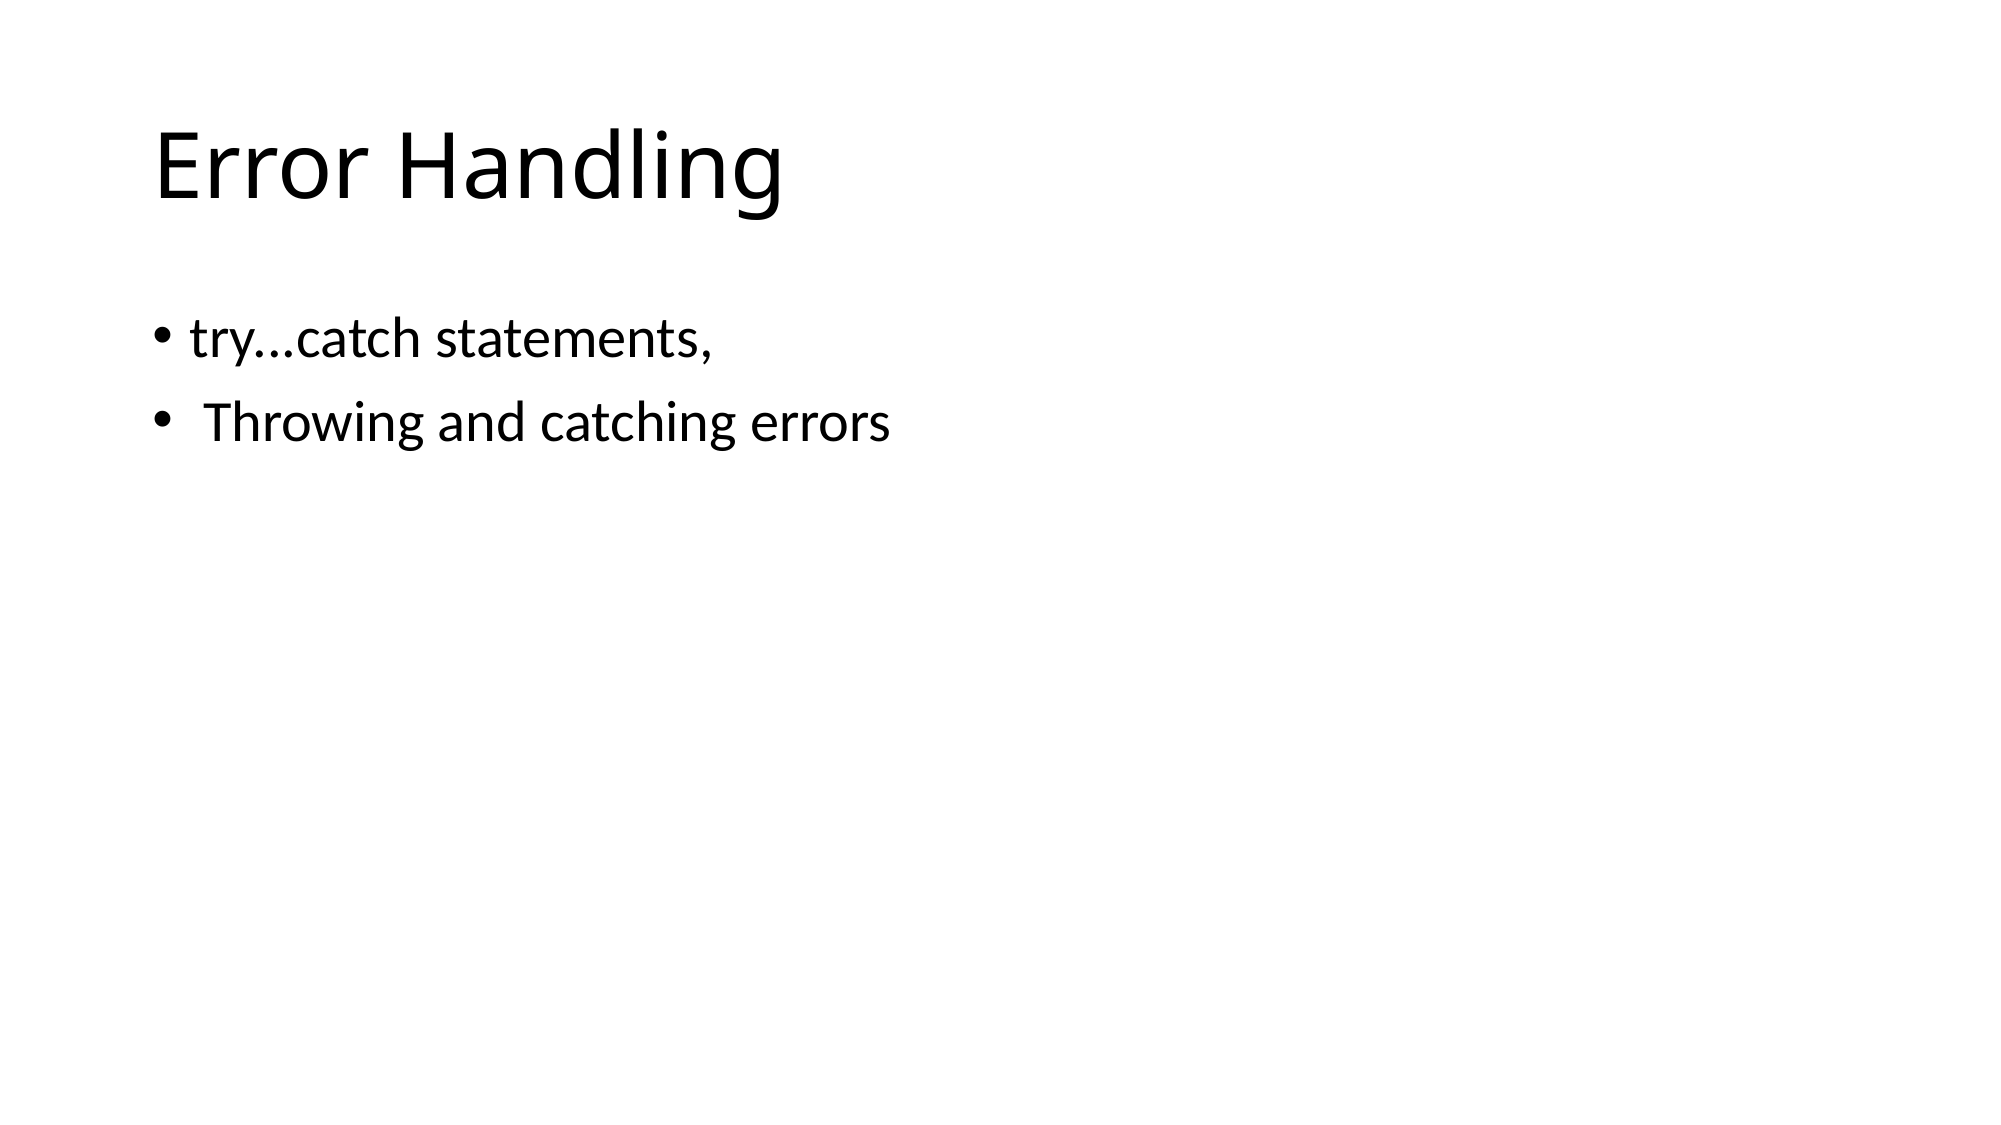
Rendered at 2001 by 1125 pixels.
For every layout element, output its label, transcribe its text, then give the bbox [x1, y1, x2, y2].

list try...catch statements, Throwing and catching errors [137, 299, 1863, 1014]
title Error Handling [137, 59, 1863, 278]
